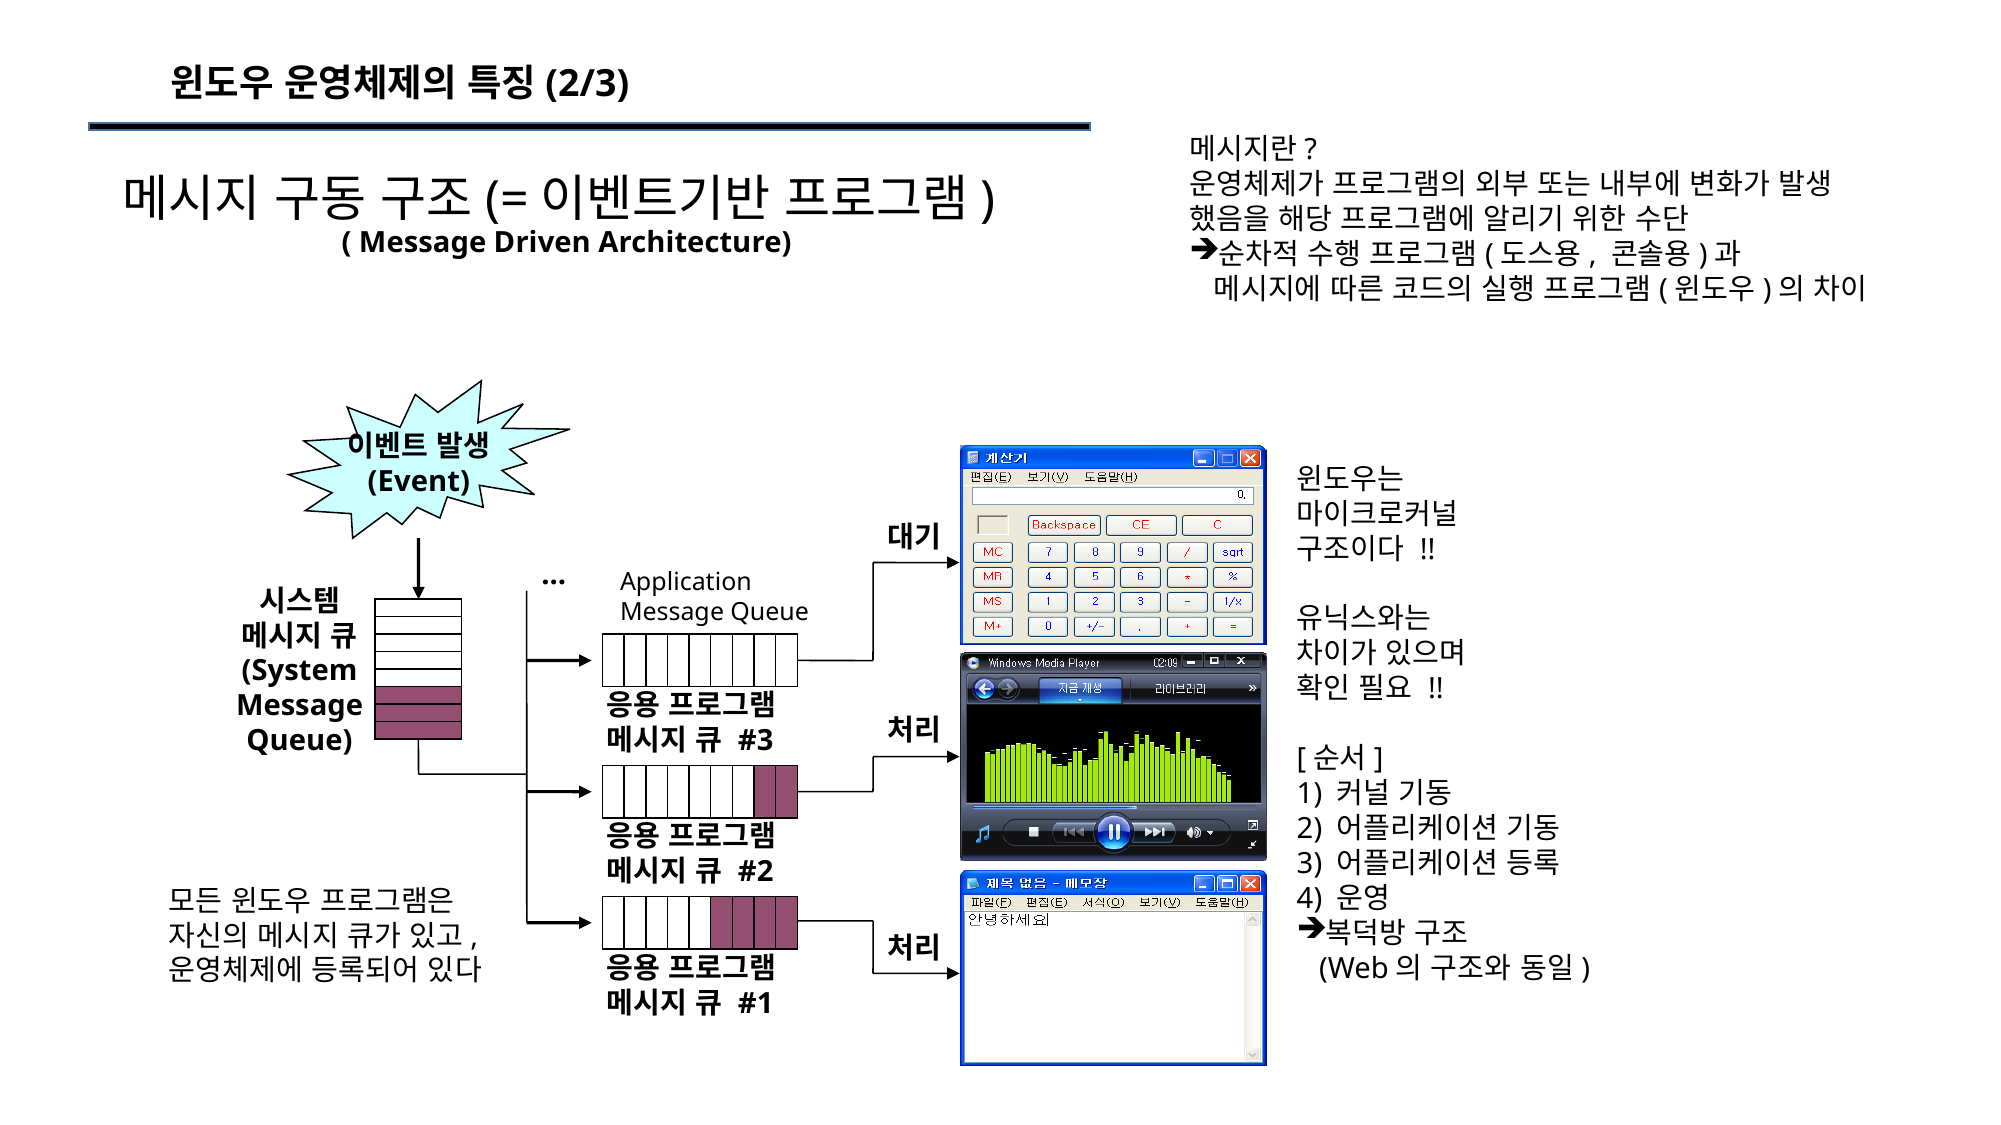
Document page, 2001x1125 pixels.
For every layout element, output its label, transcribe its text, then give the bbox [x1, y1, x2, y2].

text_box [203, 380, 1267, 1066]
text_box 메시지란? 운영체제가 프로그램의 외부 또는 내부에 변화가 발생 했음을 해당 프로그램에 알리기 위한 수단 순차적 수행 프로그램(도스용, 콘솔용)과 메시지에 따른 코드의 실행 프로그램(윈도우)의 차이 [1174, 122, 1883, 313]
text_box 모든 윈도우 프로그램은 자신의 메시지 큐가 있고, 운영체제에 등록되어 있다 [154, 874, 203, 995]
text_box 메시지 구동 구조(=이벤트기반 프로그램) ( Message Driven Architecture) [0, 166, 1260, 333]
text_box 윈도우 운영체제의 특징(2/3) [155, 51, 645, 112]
text_box [88, 122, 1091, 131]
text_box 윈도우는 마이크로커널 구조이다 !! 유닉스와는 차이가 있으며 확인 필요 !! [순서] 1) 커널 기동 2) 어플리케이션 기동 3) 어플리케이션 등록 4) 운영 복덕방 구조 (Web의 구조와 동일) [1281, 452, 1606, 992]
